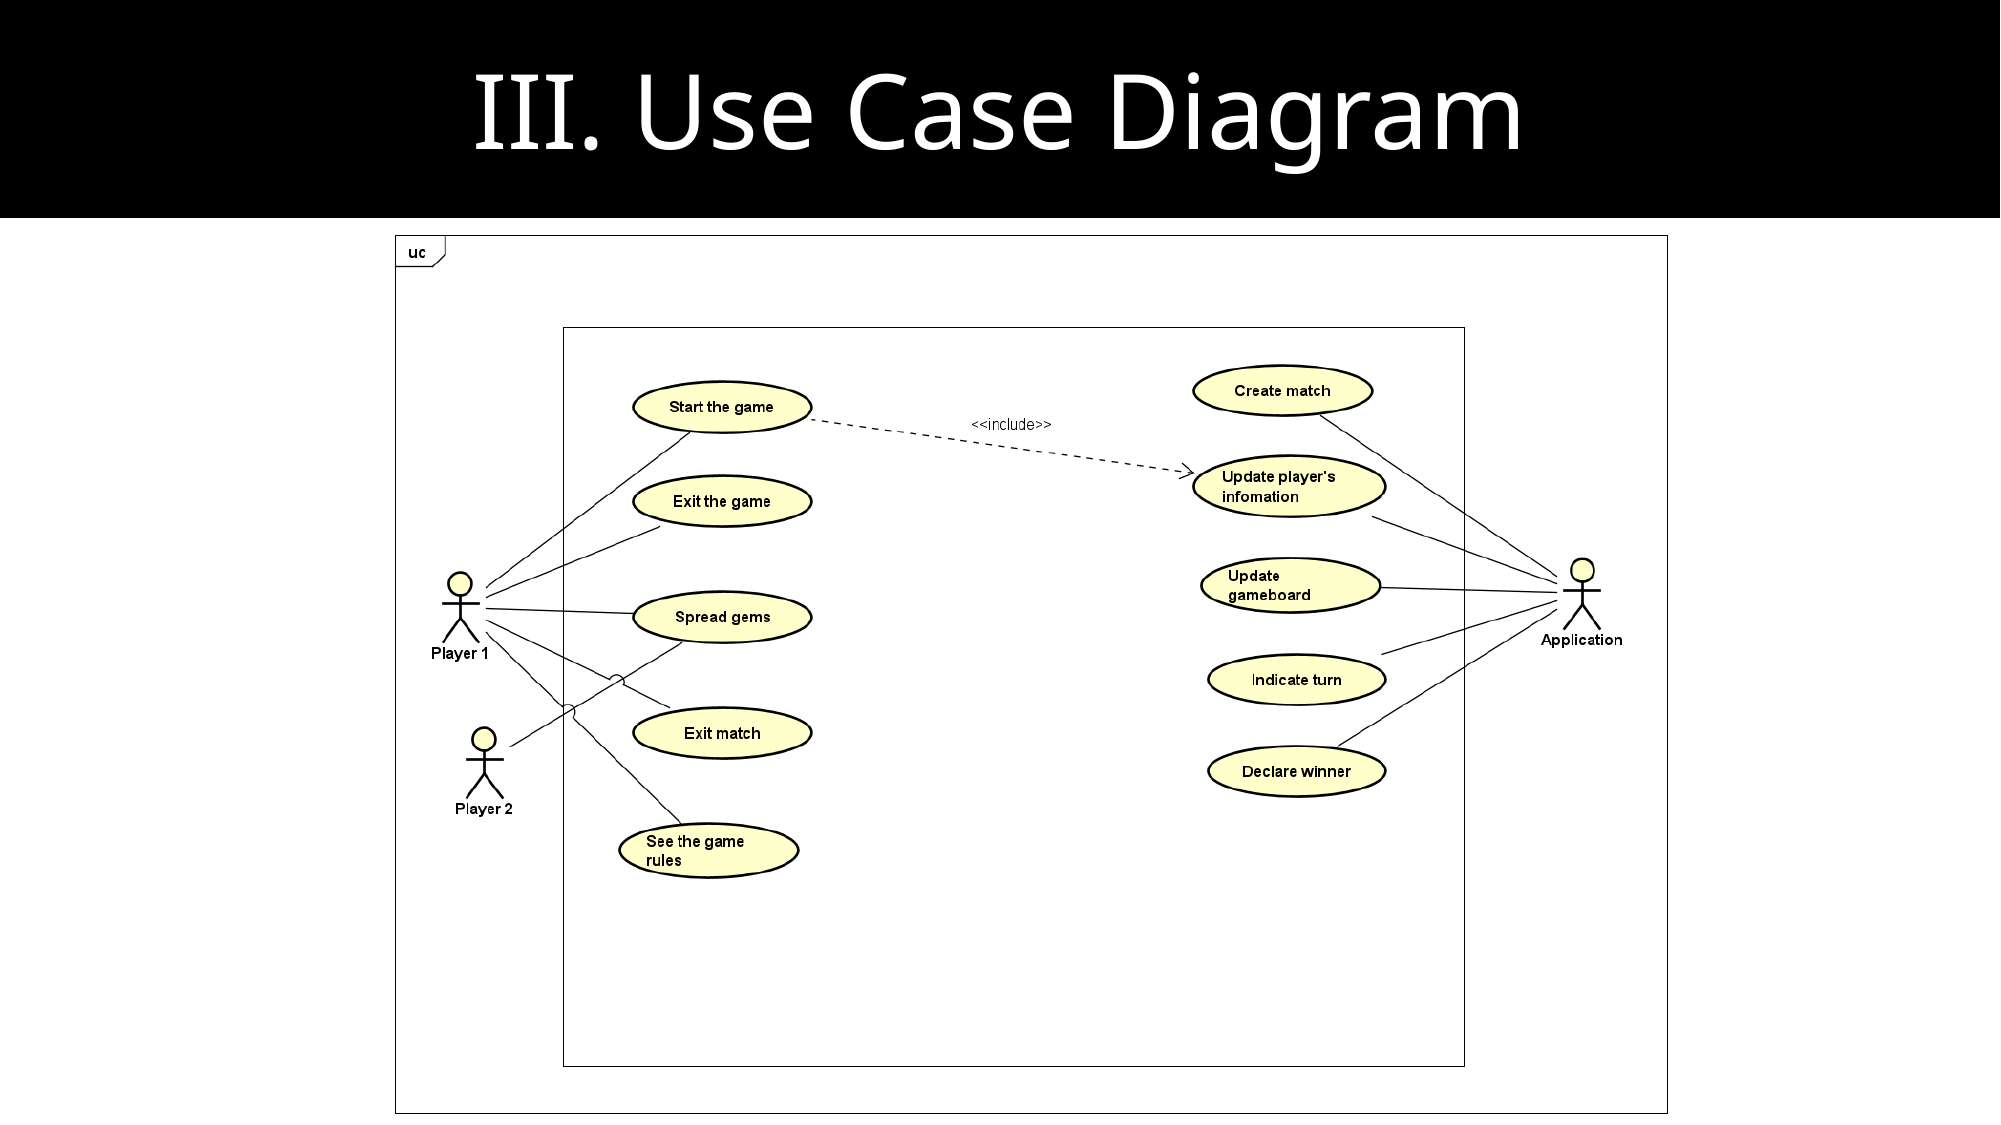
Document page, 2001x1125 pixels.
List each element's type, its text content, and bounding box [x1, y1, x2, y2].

text_box [0, 0, 2000, 218]
text_box III. Use Case Diagram [284, 37, 1716, 178]
picture [382, 218, 1679, 1125]
